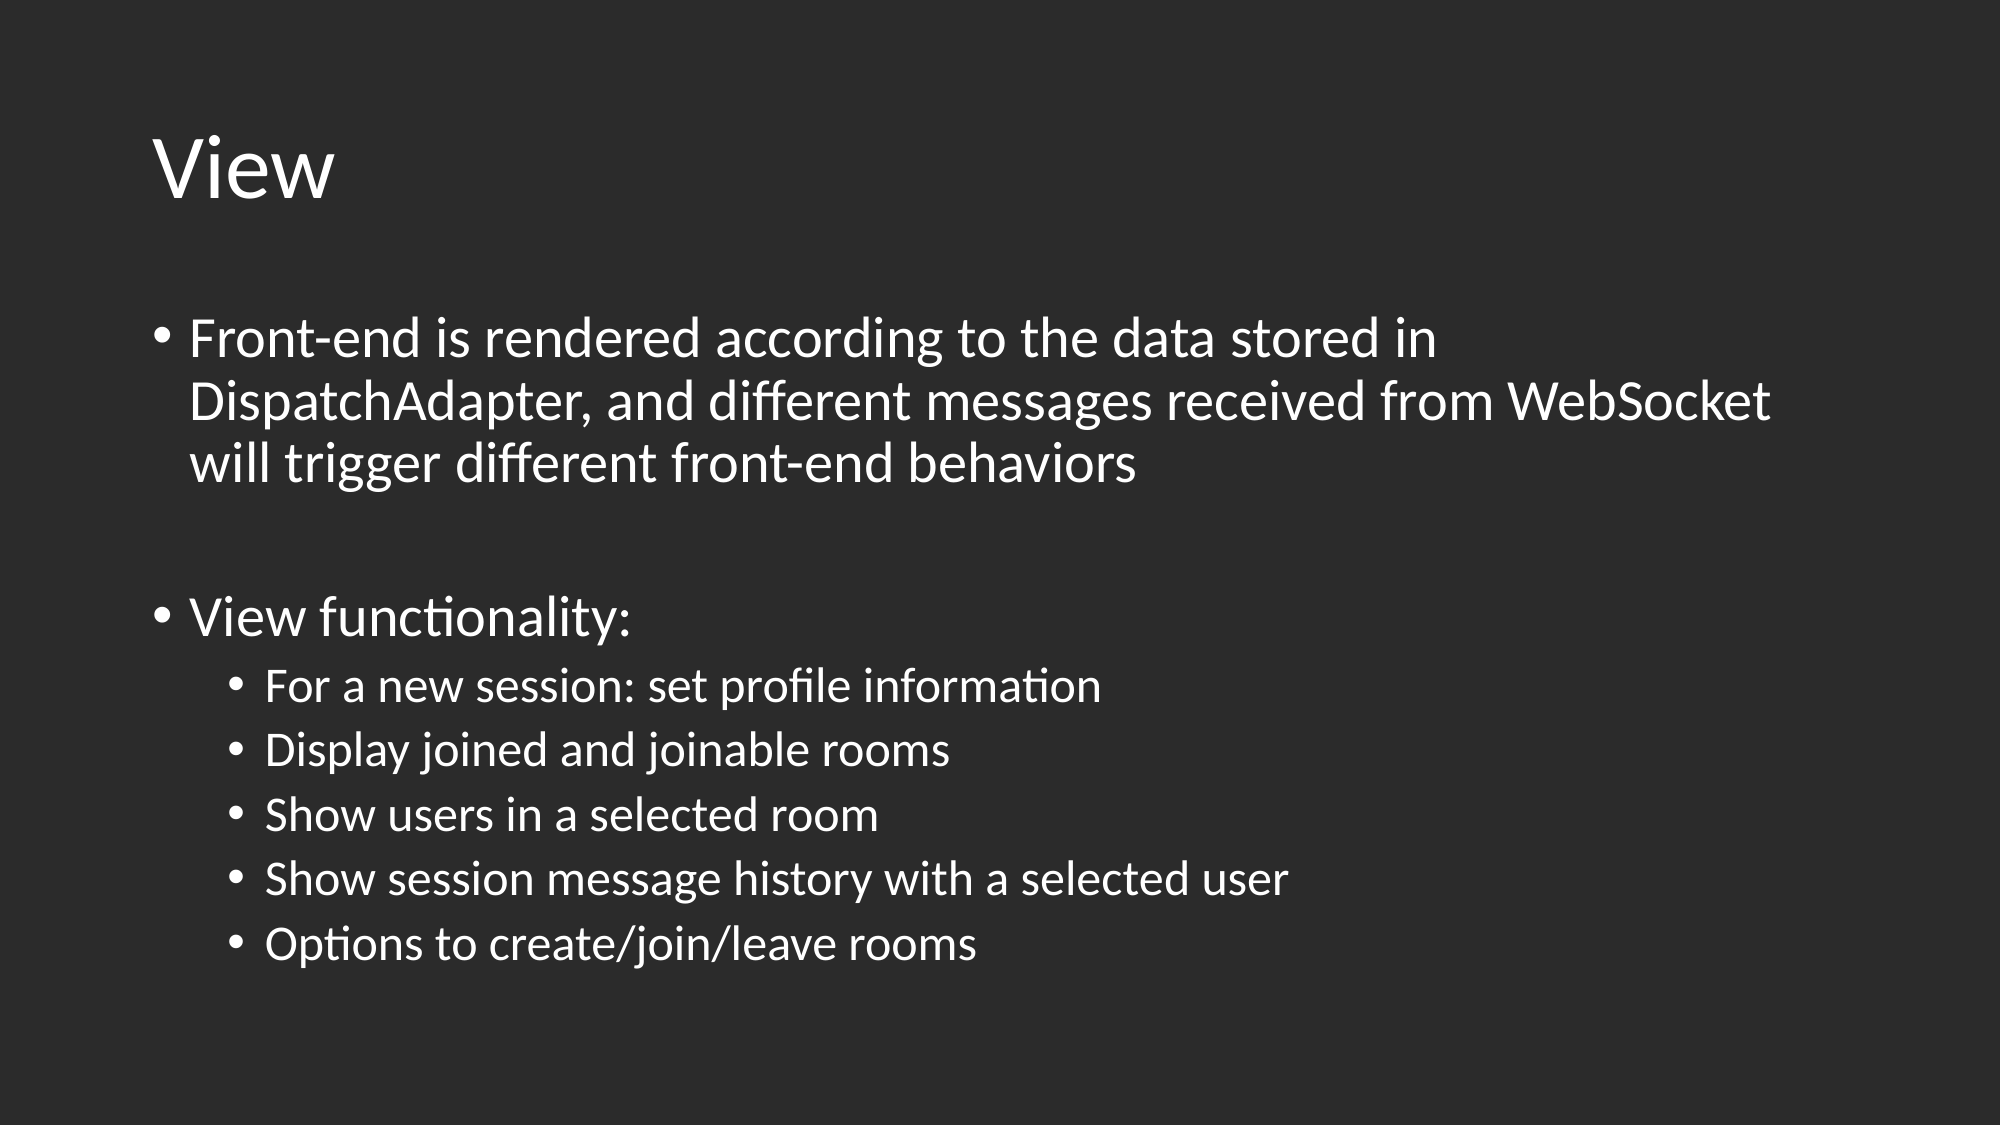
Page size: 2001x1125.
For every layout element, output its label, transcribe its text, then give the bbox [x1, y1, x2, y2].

title View [137, 59, 1863, 278]
list Front-end is rendered according to the data stored in DispatchAdapter, and different messages received from WebSocket will trigger different front-end behaviors View functionality: For a new session: set profile information Display joined and joinable rooms Show users in a selected room Show session message history with a selected user Options to create/join/leave rooms [137, 299, 1863, 1014]
